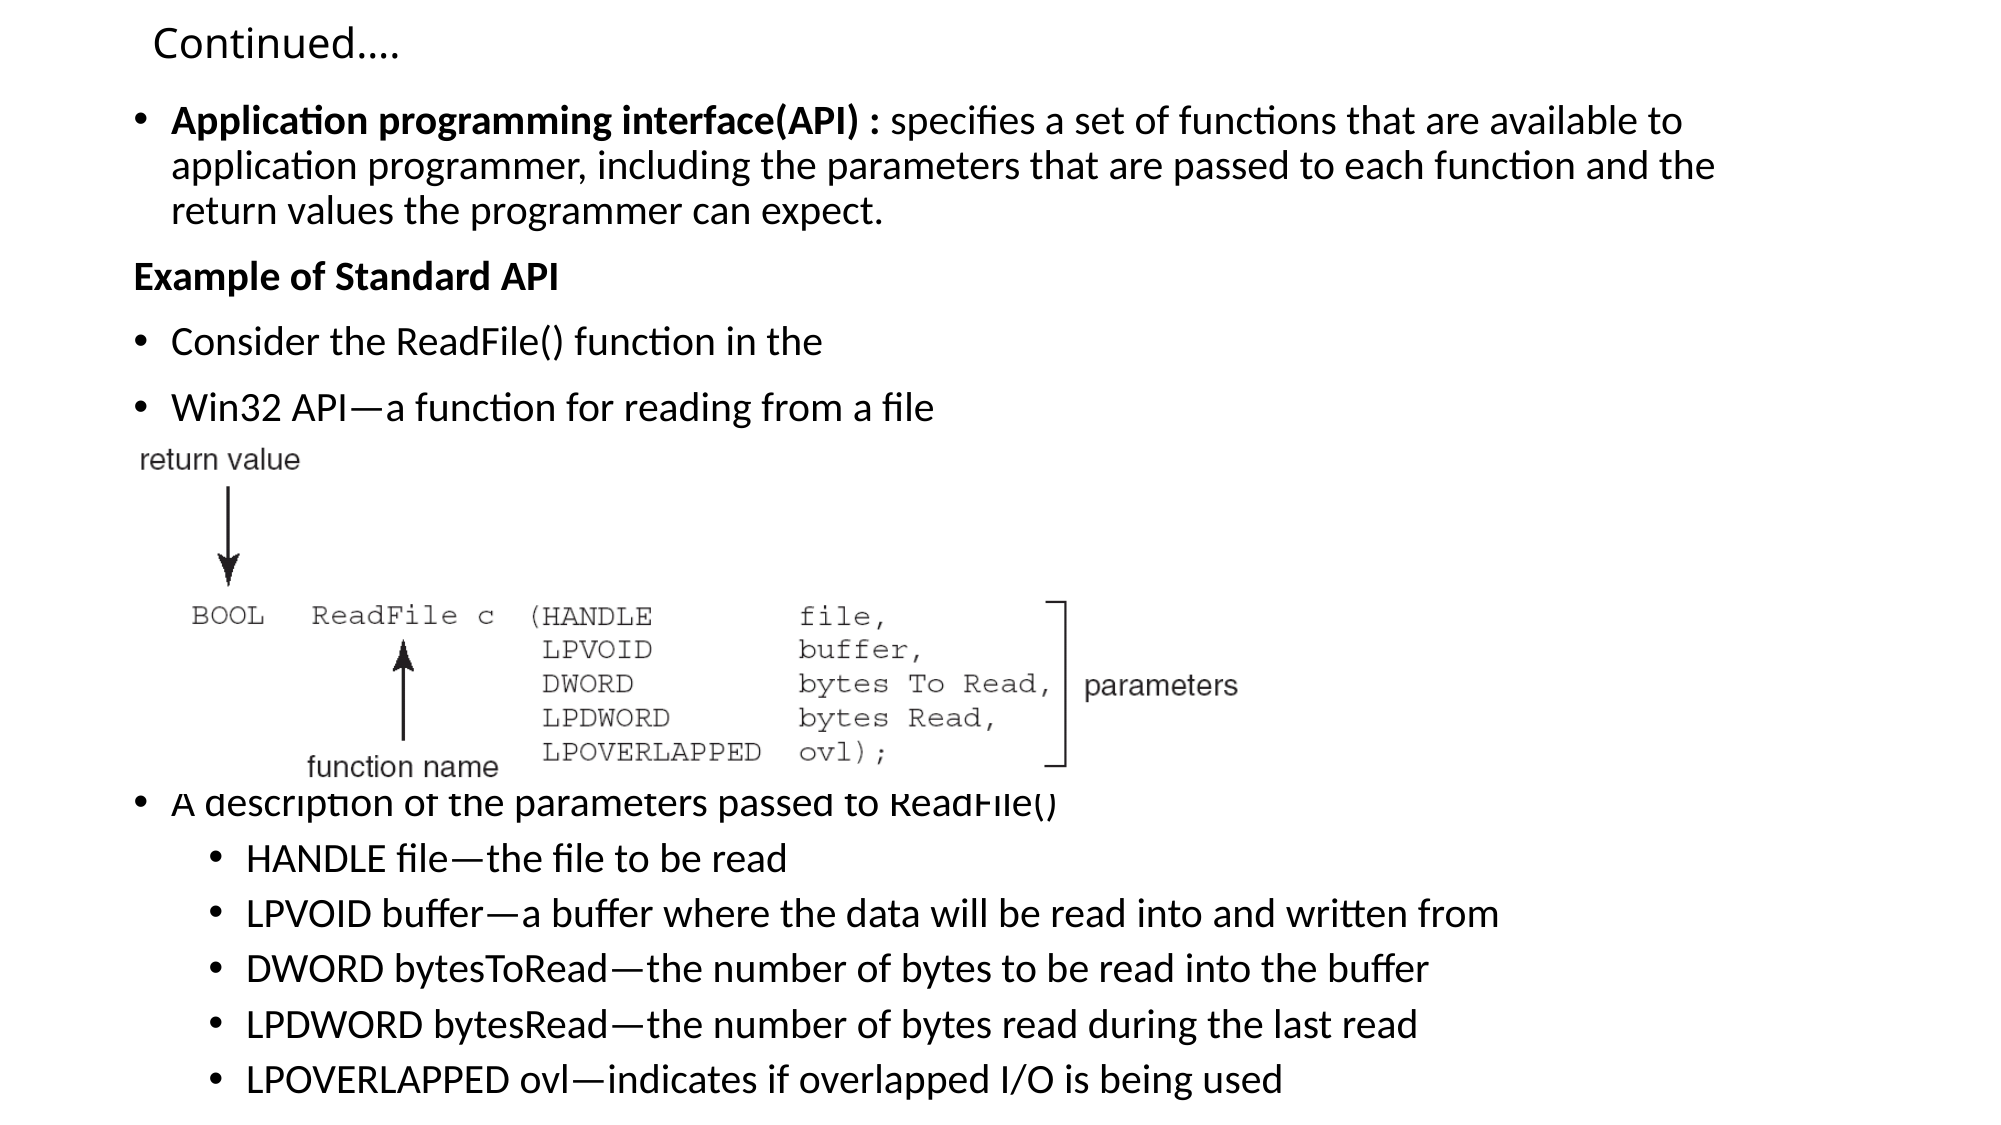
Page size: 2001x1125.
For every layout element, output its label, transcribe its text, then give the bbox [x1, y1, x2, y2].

list Application programming interface(API) : specifies a set of functions that are available to application programmer, including the parameters that are passed to each function and the return values the programmer can expect. Example of Standard API Consider the ReadFile() function in the Win32 API—a function for reading from a file A description of the parameters passed to ReadFile() HANDLE file—the file to be read LPVOID buffer—a buffer where the data will be read into and written from DWORD bytesToRead—the number of bytes to be read into the buffer LPDWORD bytesRead—the number of bytes read during the last read LPOVERLAPPED ovl—indicates if overlapped I/O is being used [118, 90, 1844, 1125]
picture [137, 440, 1242, 788]
title Continued…. [137, 0, 1863, 91]
